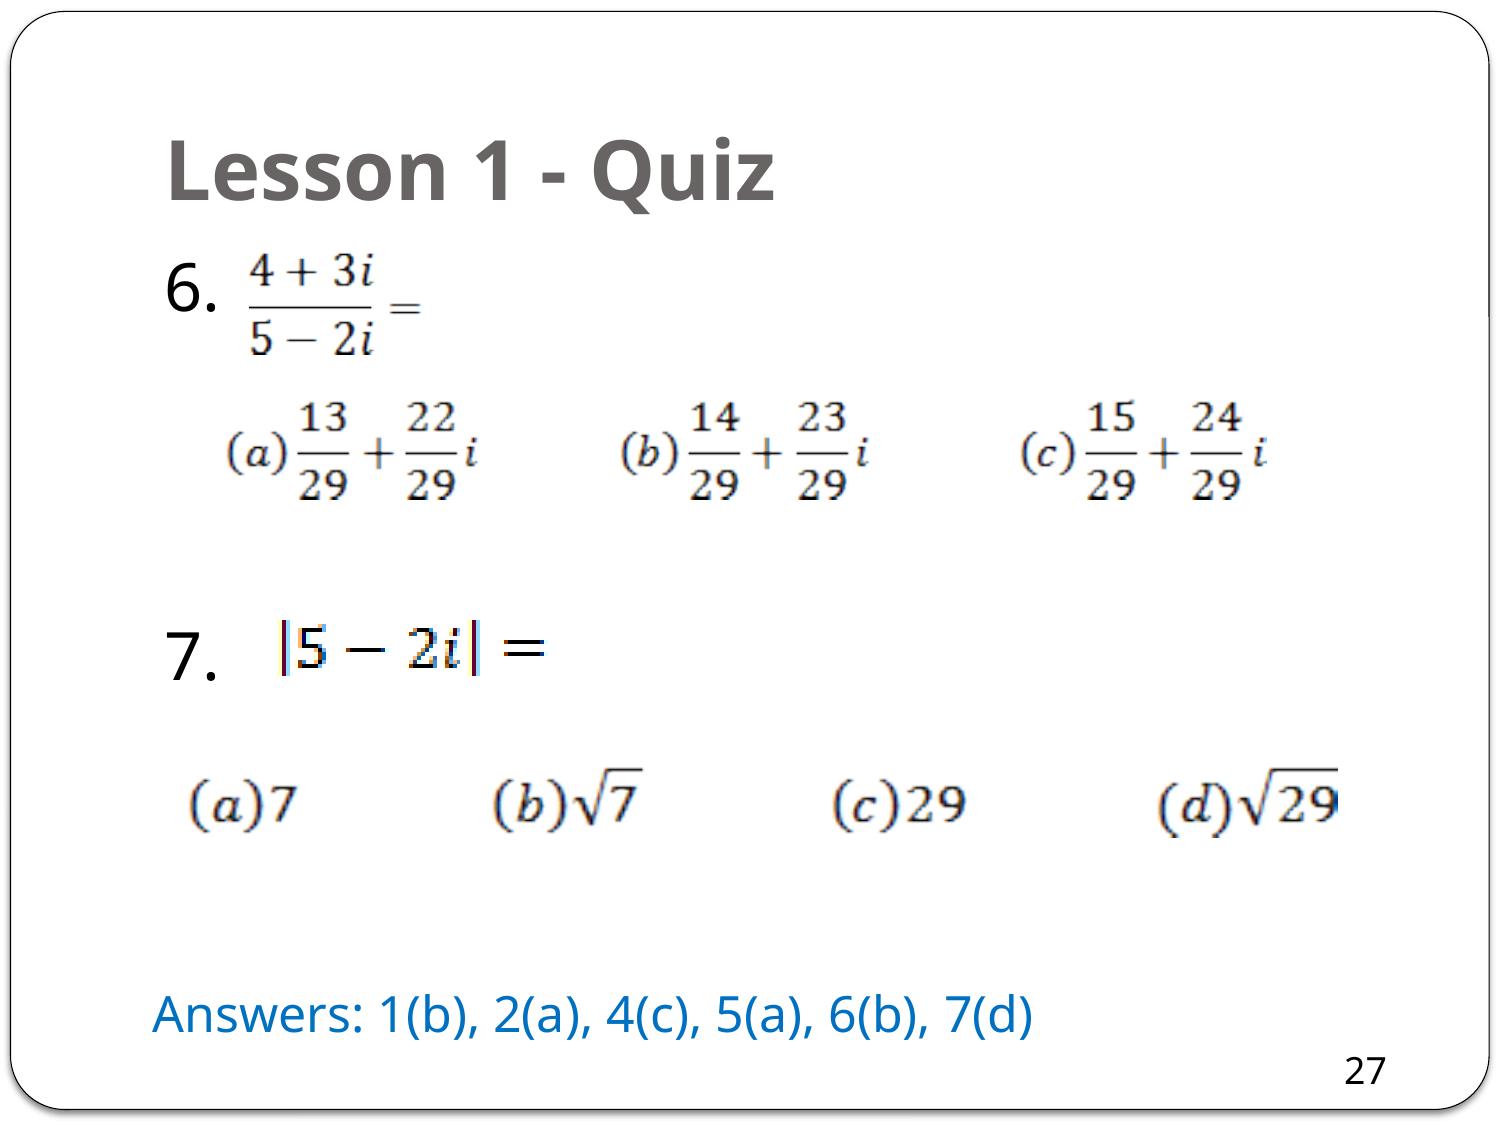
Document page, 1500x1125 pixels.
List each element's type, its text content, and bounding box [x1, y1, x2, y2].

title Lesson 1 - Quiz [150, 45, 1425, 233]
picture [187, 762, 1338, 838]
picture [224, 394, 1267, 501]
text_box Answers: 1(b), 2(a), 4(c), 5(a), 6(b), 7(d) [137, 974, 1300, 1110]
picture [249, 249, 423, 356]
list 6. 7. [150, 237, 1425, 988]
picture [274, 612, 548, 688]
text_box 27 [1329, 1039, 1500, 1106]
